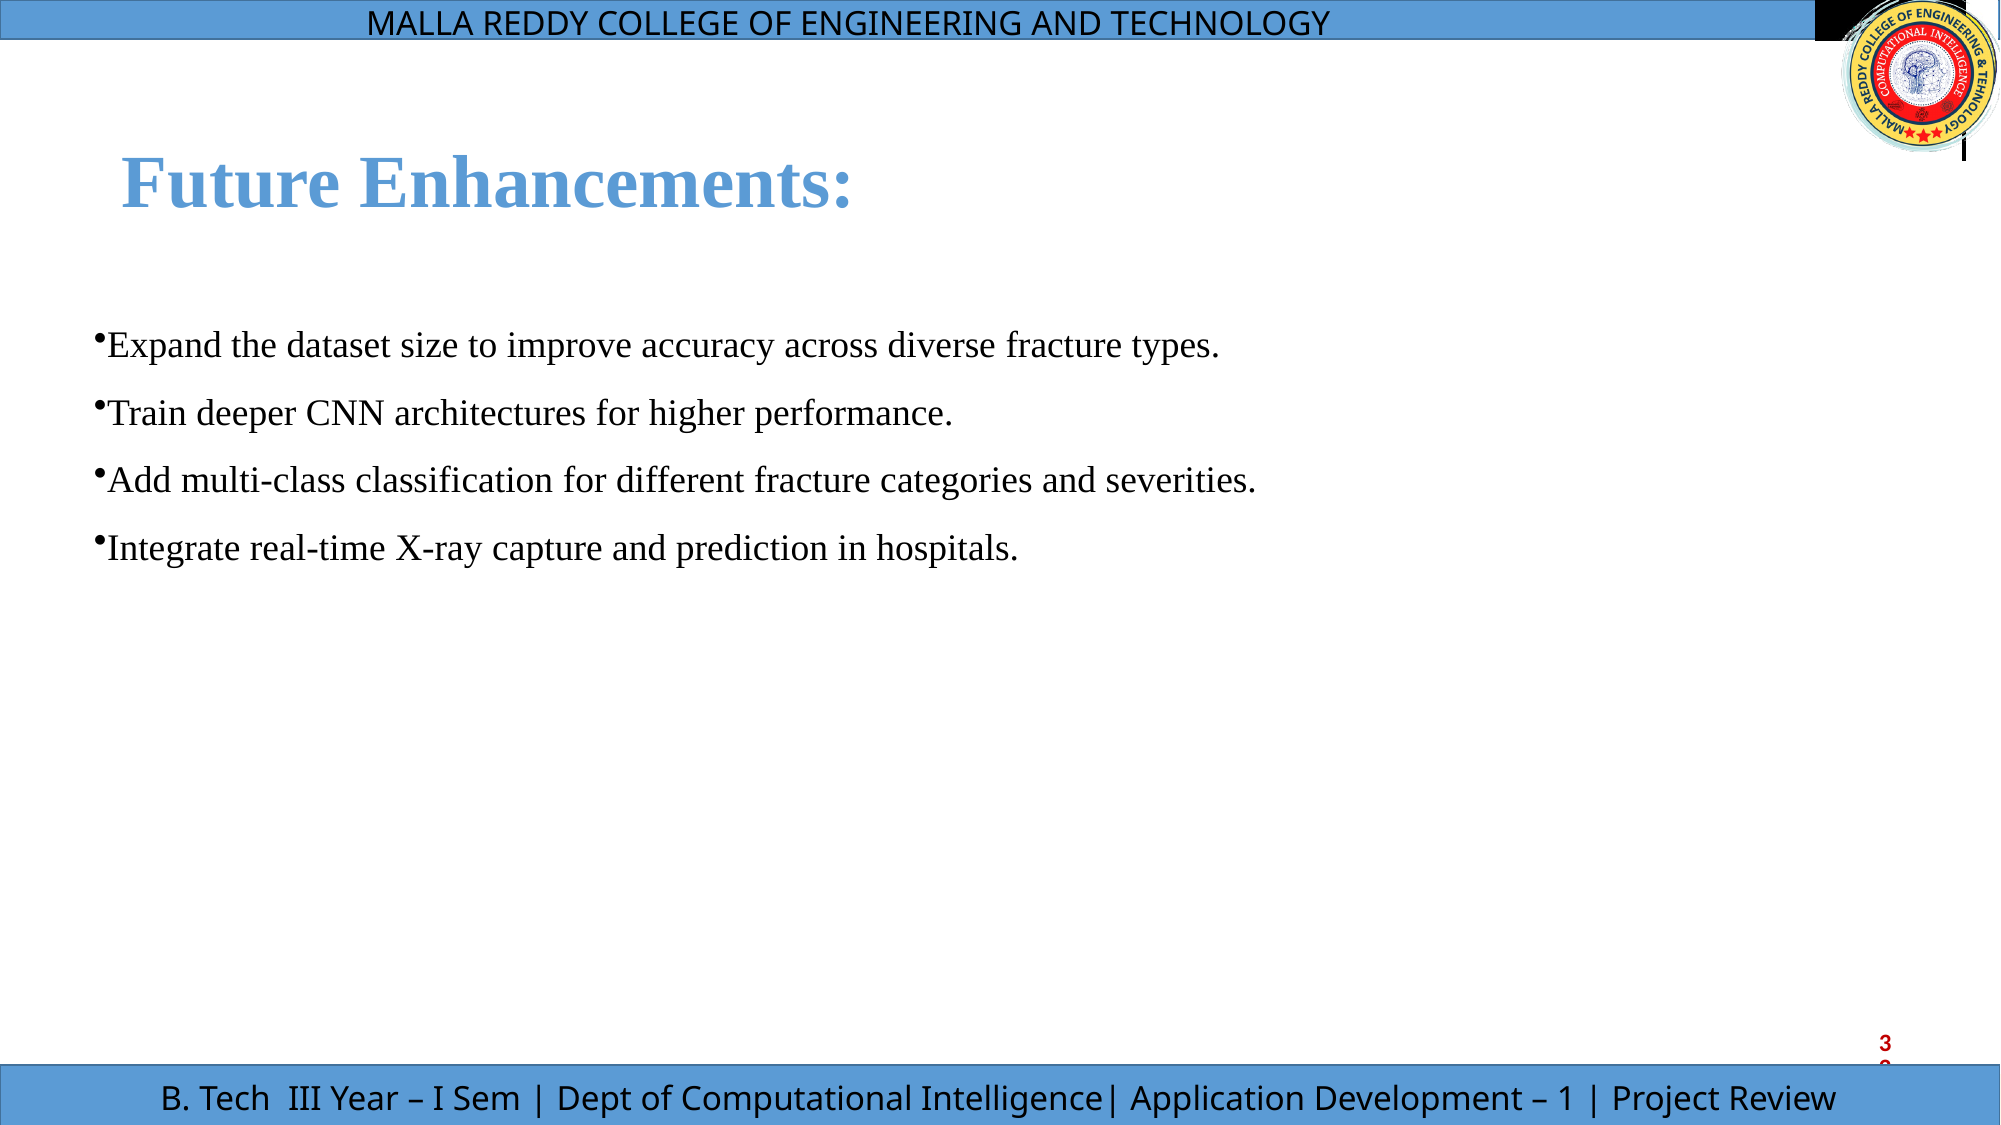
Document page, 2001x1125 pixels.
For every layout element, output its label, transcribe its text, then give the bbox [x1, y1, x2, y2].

text_box [1811, 42, 1815, 161]
picture [1815, 0, 2000, 178]
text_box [0, 1064, 2000, 1125]
text_box MALLA REDDY COLLEGE OF ENGINEERING AND TECHNOLOGY [358, 0, 1539, 50]
text_box Future Enhancements: [106, 124, 1246, 230]
slide_number 32 [1870, 1020, 1902, 1062]
text_box Expand the dataset size to improve accuracy across diverse fracture types. Train deeper CNN architectures for higher performance. Add multi-class classification for different fracture categories and severities. Integrate real-time X-ray capture and prediction in hospitals. [79, 245, 1818, 643]
